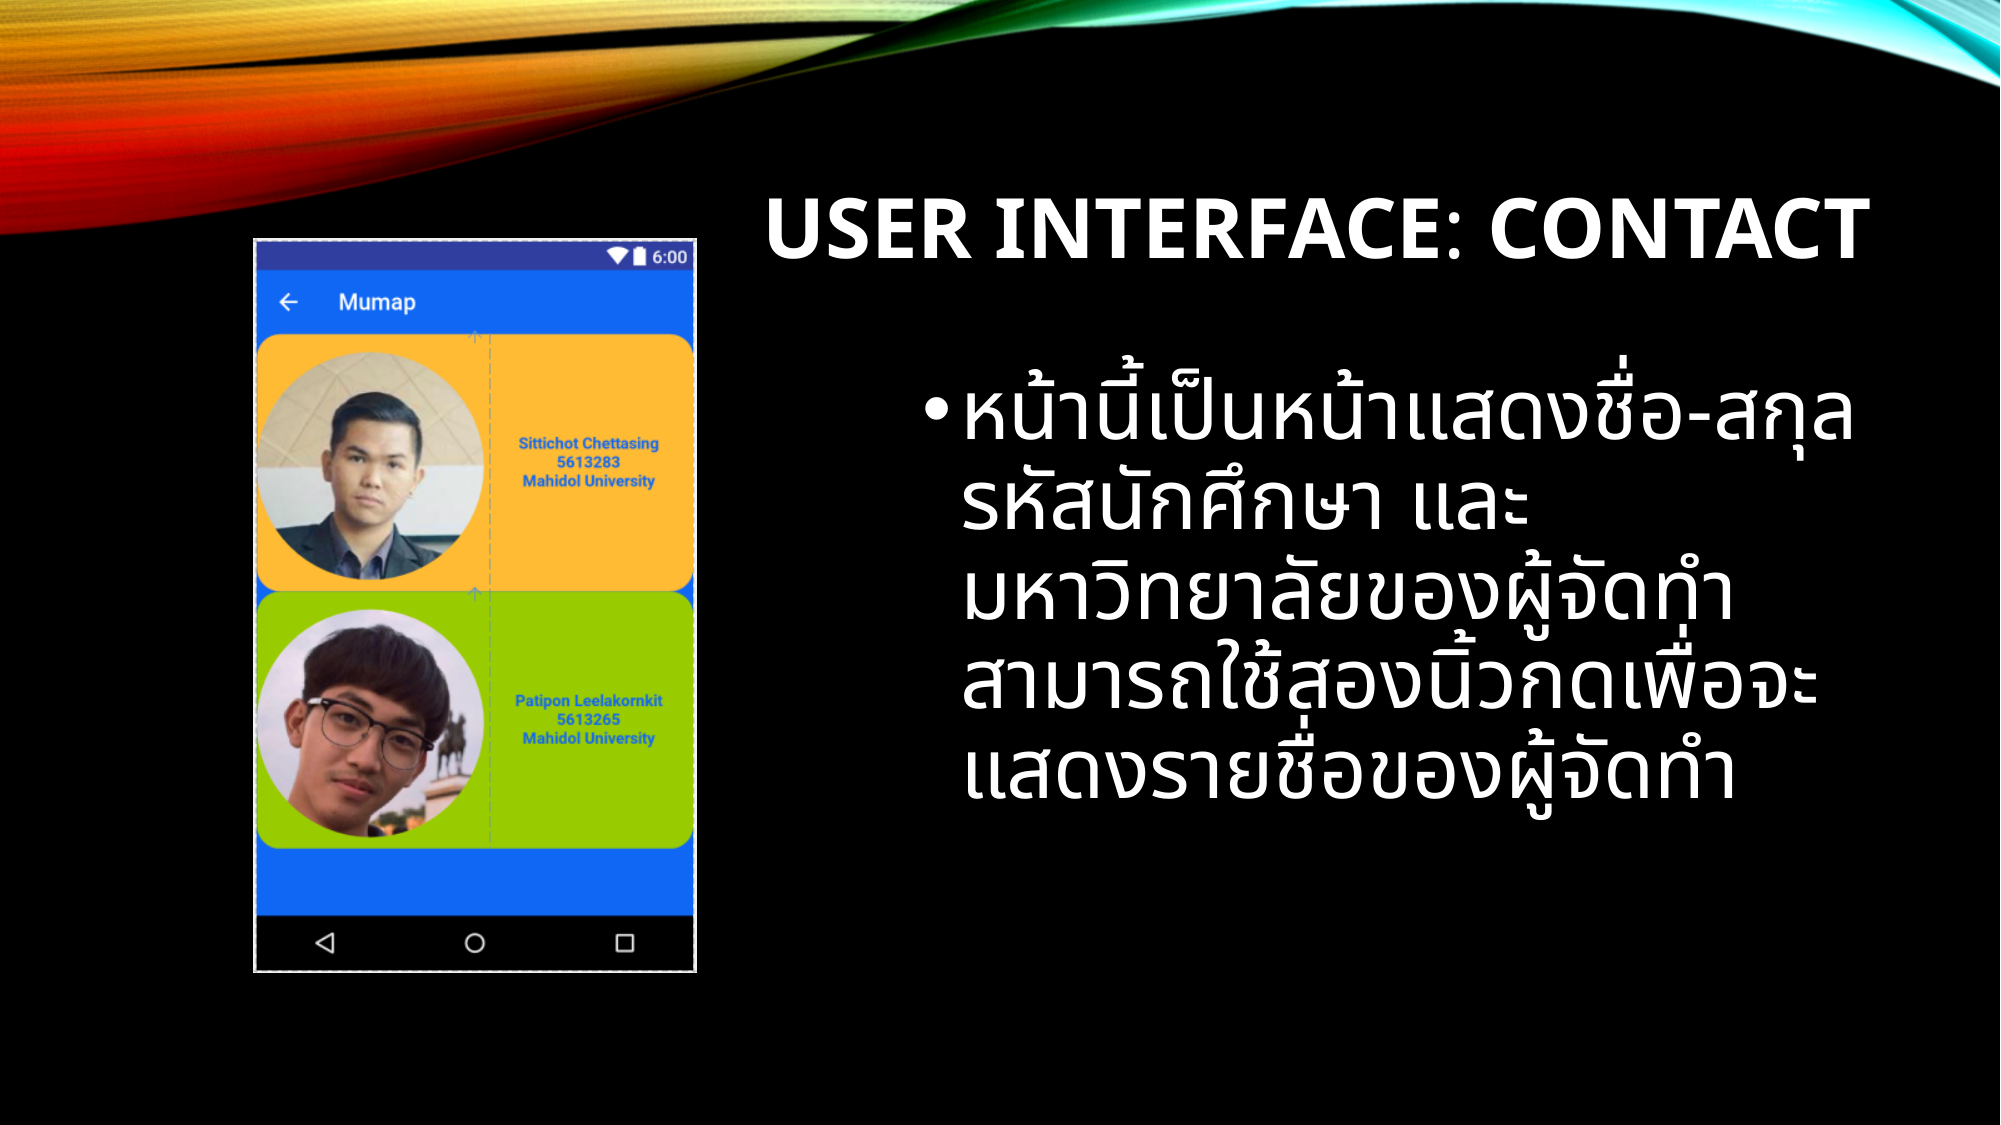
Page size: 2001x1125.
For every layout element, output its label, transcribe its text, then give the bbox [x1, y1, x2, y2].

list หน้านี้เป็นหน้าแสดงชื่อ-สกุล รหัสนักศึกษา และมหาวิทยาลัยของผู้จัดทำ สามารถใช้สองนิ้วกดเพื่อจะแสดงรายชื่อของผู้จัดทำ [907, 360, 1888, 1021]
picture [0, 0, 2000, 237]
picture [253, 238, 697, 973]
title User Interface: Contact [474, 125, 1888, 338]
